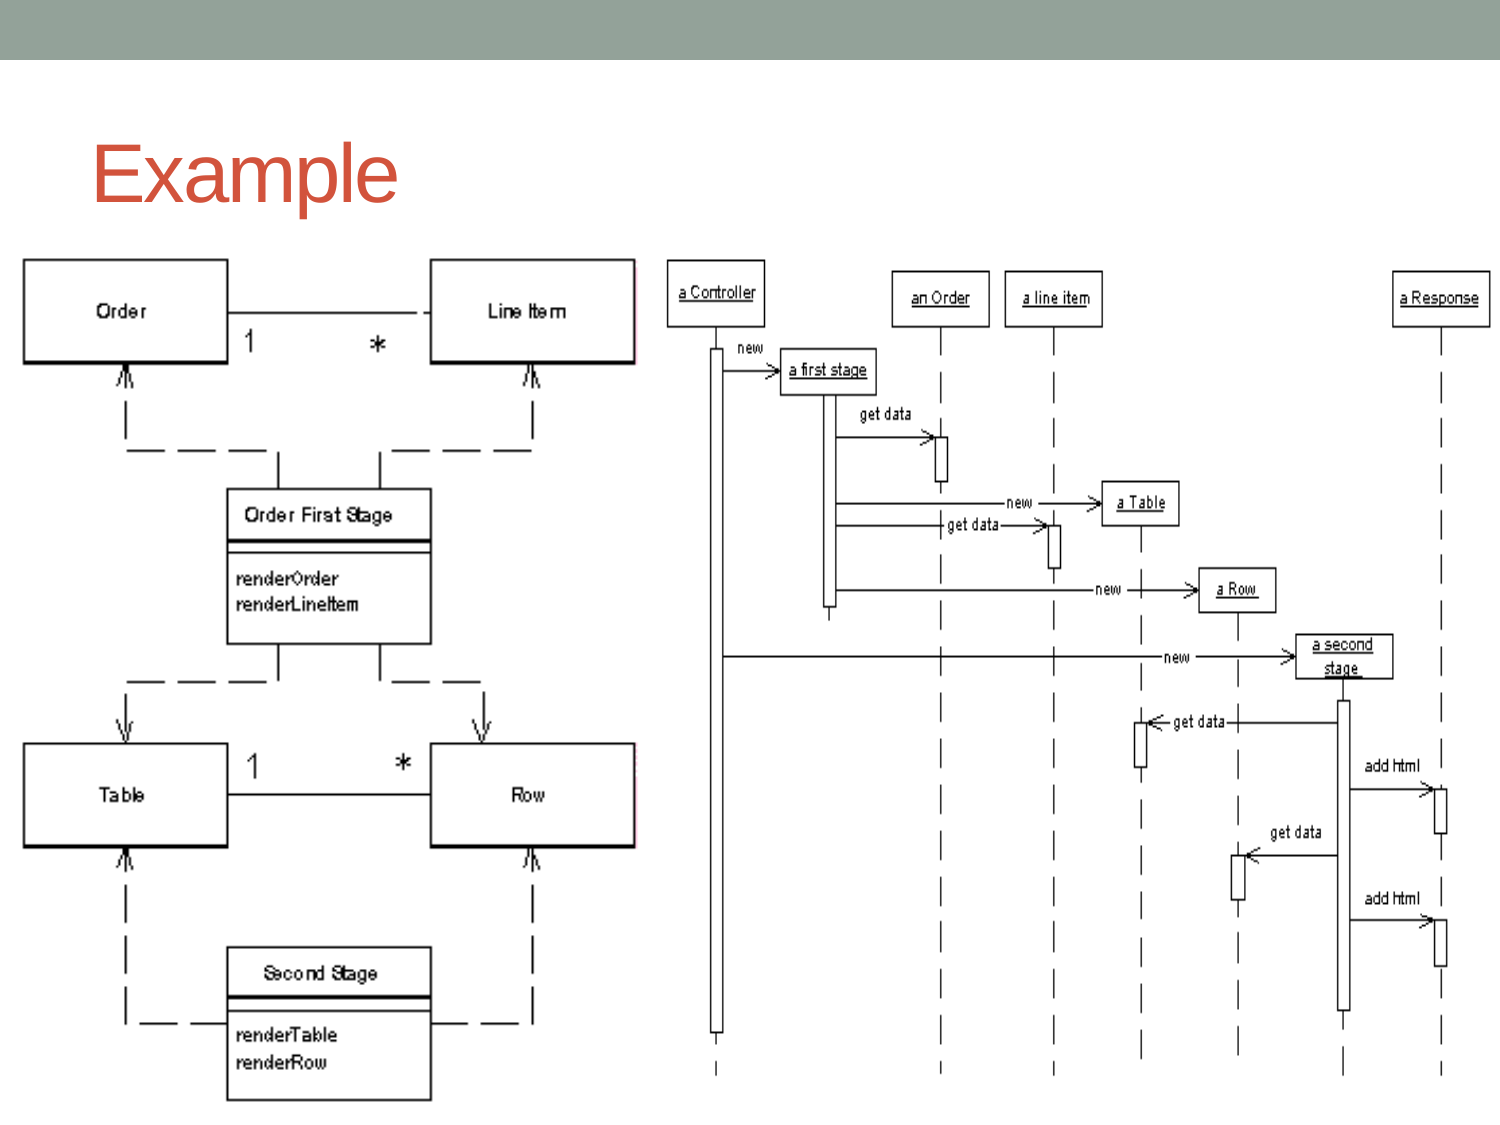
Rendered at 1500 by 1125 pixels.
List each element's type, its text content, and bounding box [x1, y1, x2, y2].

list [14, 236, 656, 1125]
title Example [75, 87, 1425, 233]
picture [654, 236, 1500, 1113]
